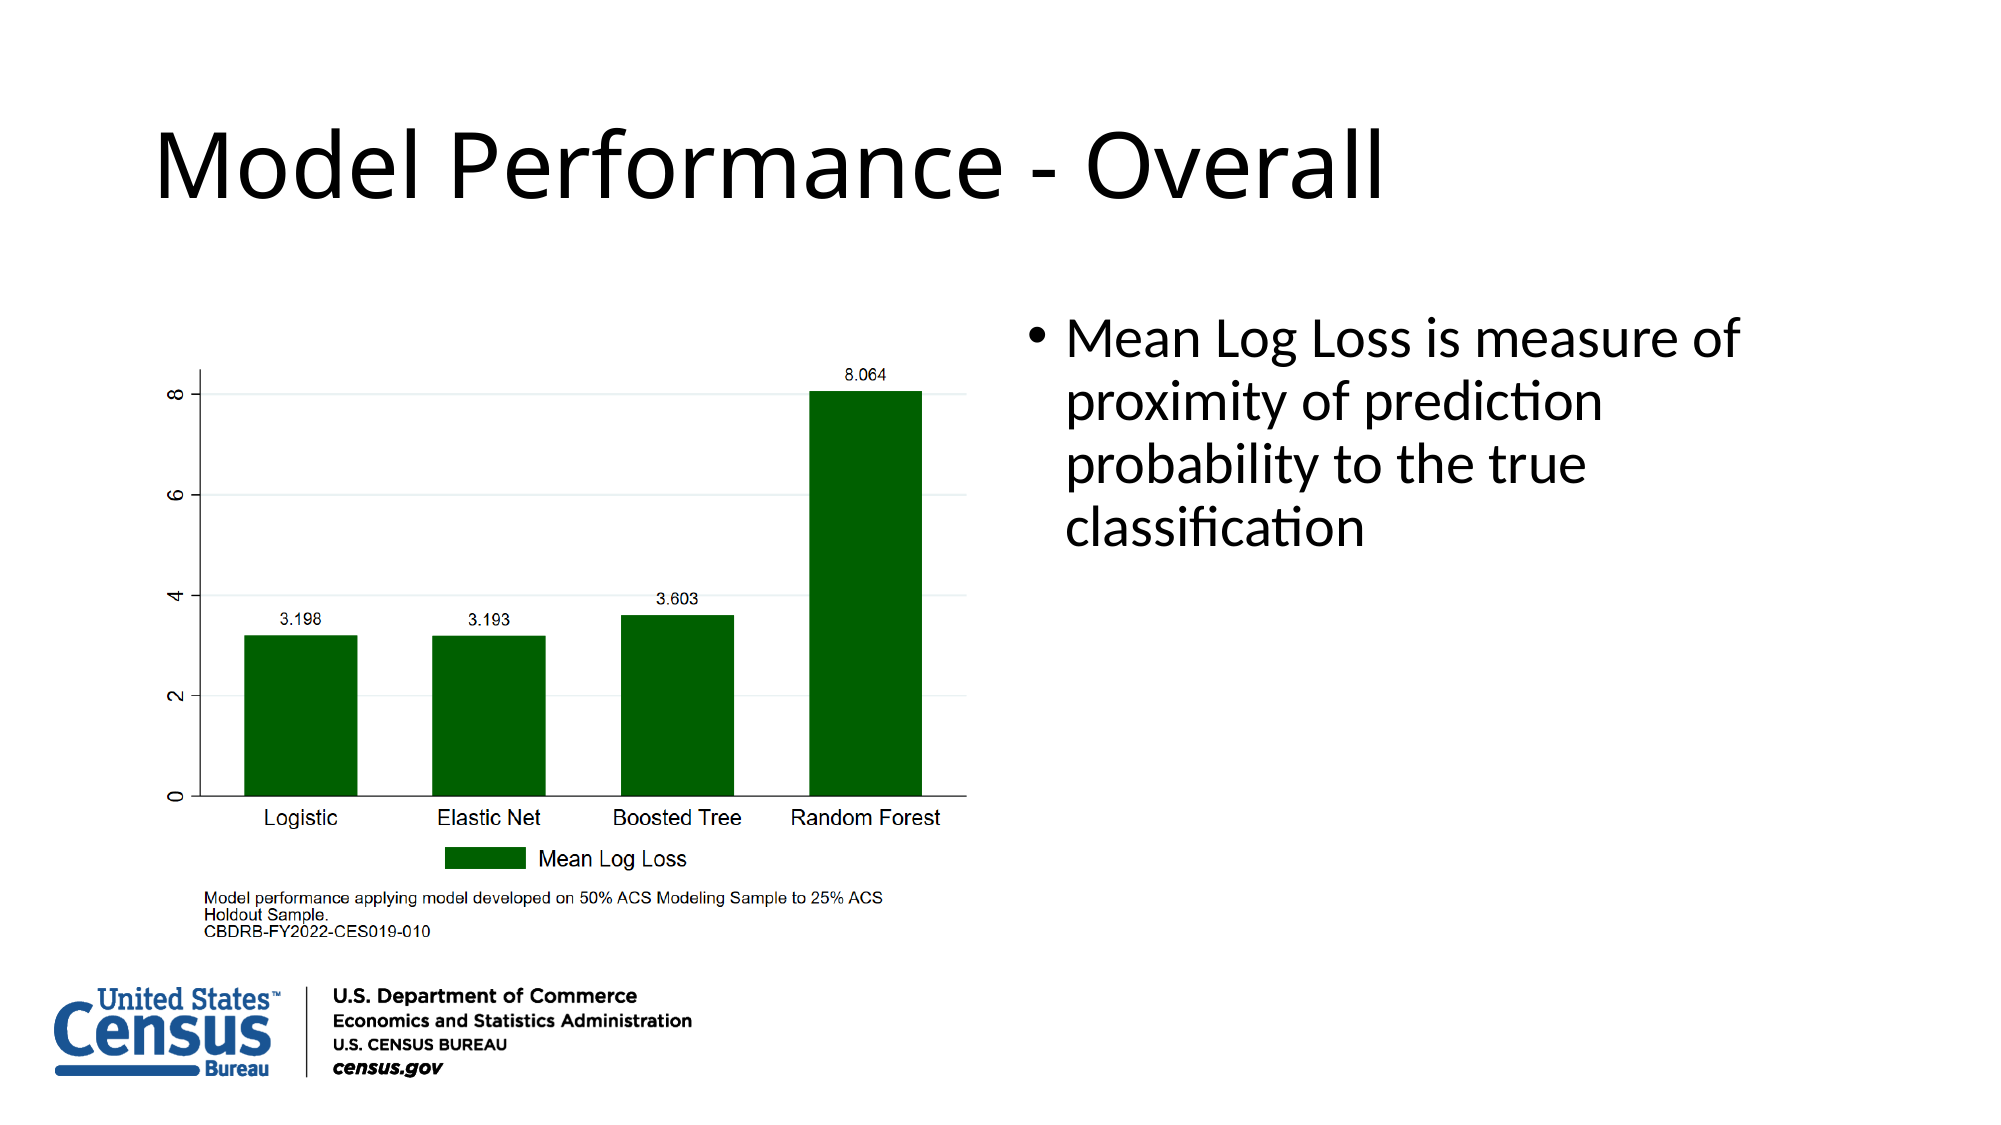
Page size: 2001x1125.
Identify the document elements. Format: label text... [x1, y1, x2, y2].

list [137, 347, 988, 966]
picture [54, 986, 692, 1078]
title Model Performance - Overall [137, 59, 1863, 278]
